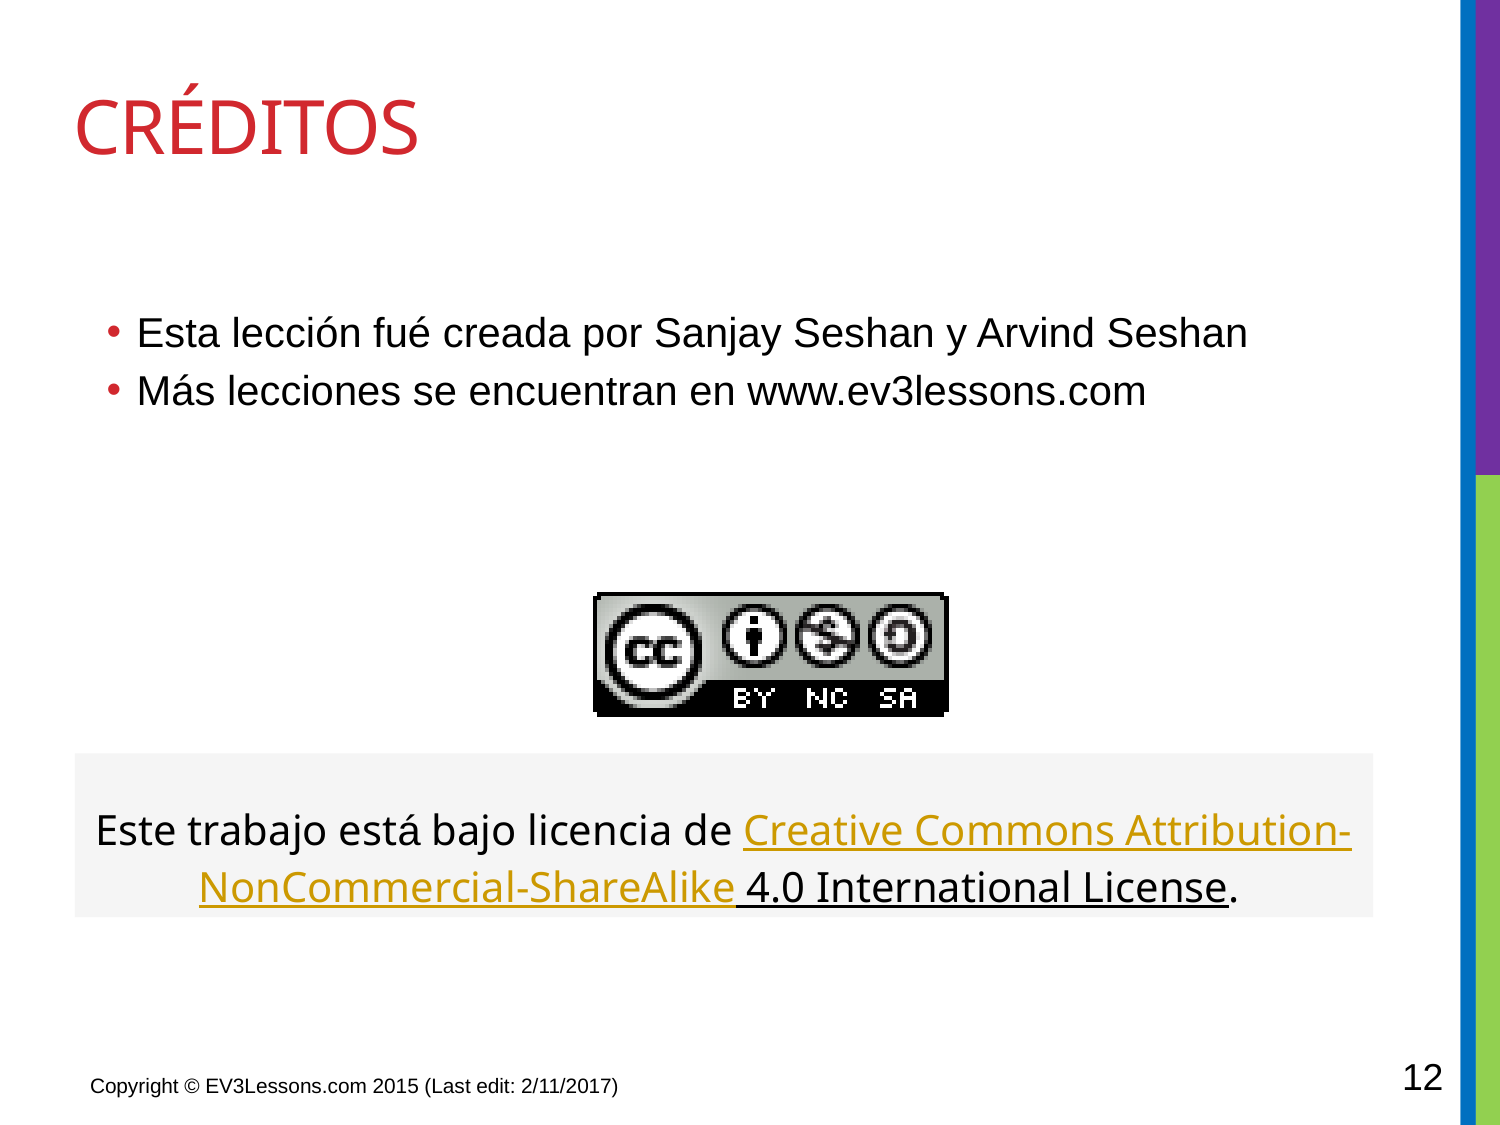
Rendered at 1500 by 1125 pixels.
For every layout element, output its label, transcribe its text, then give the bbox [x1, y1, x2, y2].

slide_number 12 [1387, 1045, 1491, 1106]
list Esta lección fué creada por Sanjay Seshan y Arvind Seshan Más lecciones se encuentran en www.ev3lessons.com [46, 298, 1454, 1005]
title Créditos [58, 72, 1412, 297]
picture [593, 591, 949, 718]
footer Copyright © EV3Lessons.com 2015 (Last edit: 2/11/2017) [75, 1065, 638, 1112]
